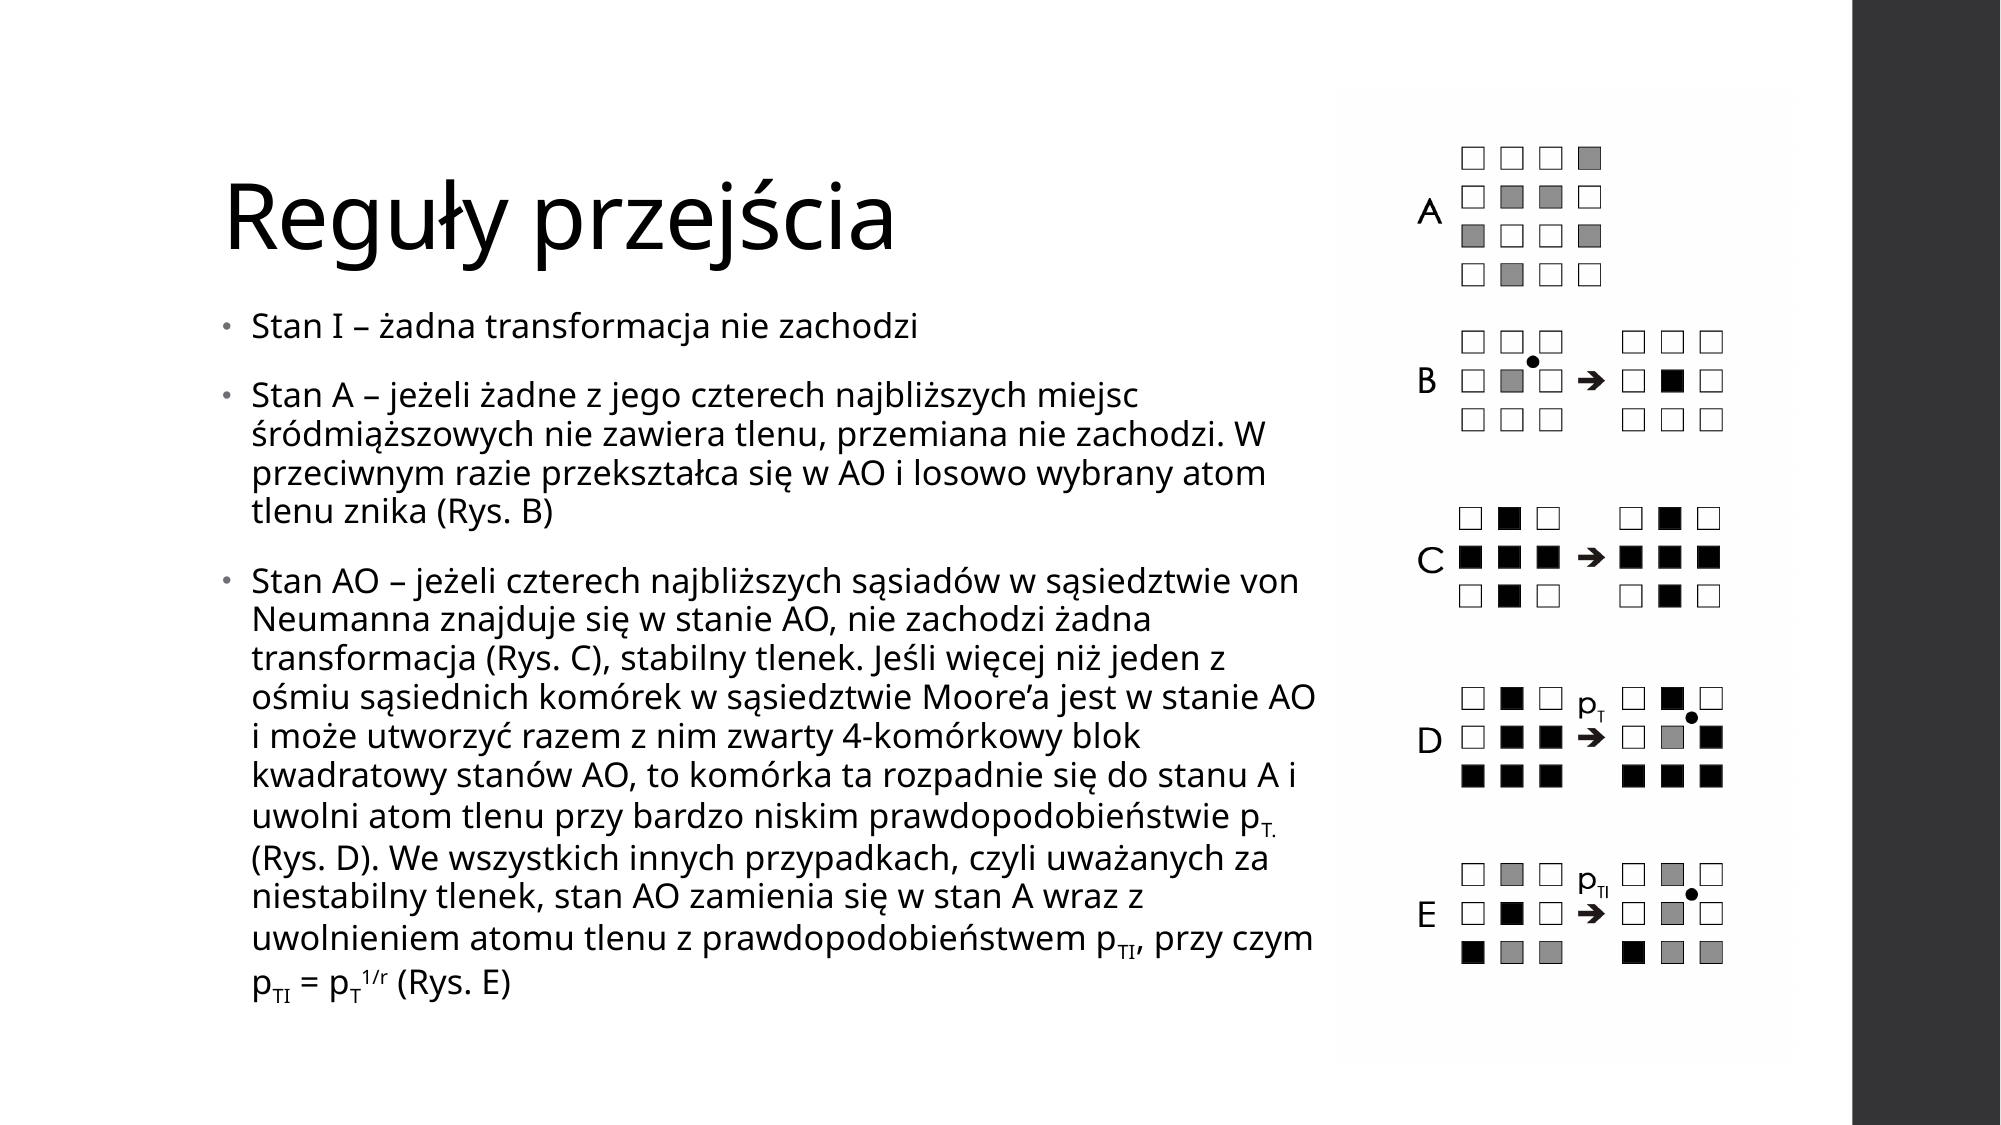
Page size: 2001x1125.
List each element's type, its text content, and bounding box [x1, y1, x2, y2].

title Reguły przejścia [206, 60, 1797, 278]
picture [1333, 88, 1798, 1066]
list Stan I – żadna transformacja nie zachodzi Stan A – jeżeli żadne z jego czterech najbliższych miejsc śródmiąższowych nie zawiera tlenu, przemiana nie zachodzi. W przeciwnym razie przekształca się w AO i losowo wybrany atom tlenu znika (Rys. B) Stan AO – jeżeli czterech najbliższych sąsiadów w sąsiedztwie von Neumanna znajduje się w stanie AO, nie zachodzi żadna transformacja (Rys. C), stabilny tlenek. Jeśli więcej niż jeden z ośmiu sąsiednich komórek w sąsiedztwie Moore’a jest w stanie AO i może utworzyć razem z nim zwarty 4-komórkowy blok kwadratowy stanów AO, to komórka ta rozpadnie się do stanu A i uwolni atom tlenu przy bardzo niskim prawdopodobieństwie pT. (Rys. D). We wszystkich innych przypadkach, czyli uważanych za niestabilny tlenek, stan AO zamienia się w stan A wraz z uwolnieniem atomu tlenu z prawdopodobieństwem pTI, przy czym pTI = pT1/r (Rys. E) [206, 299, 1326, 1014]
